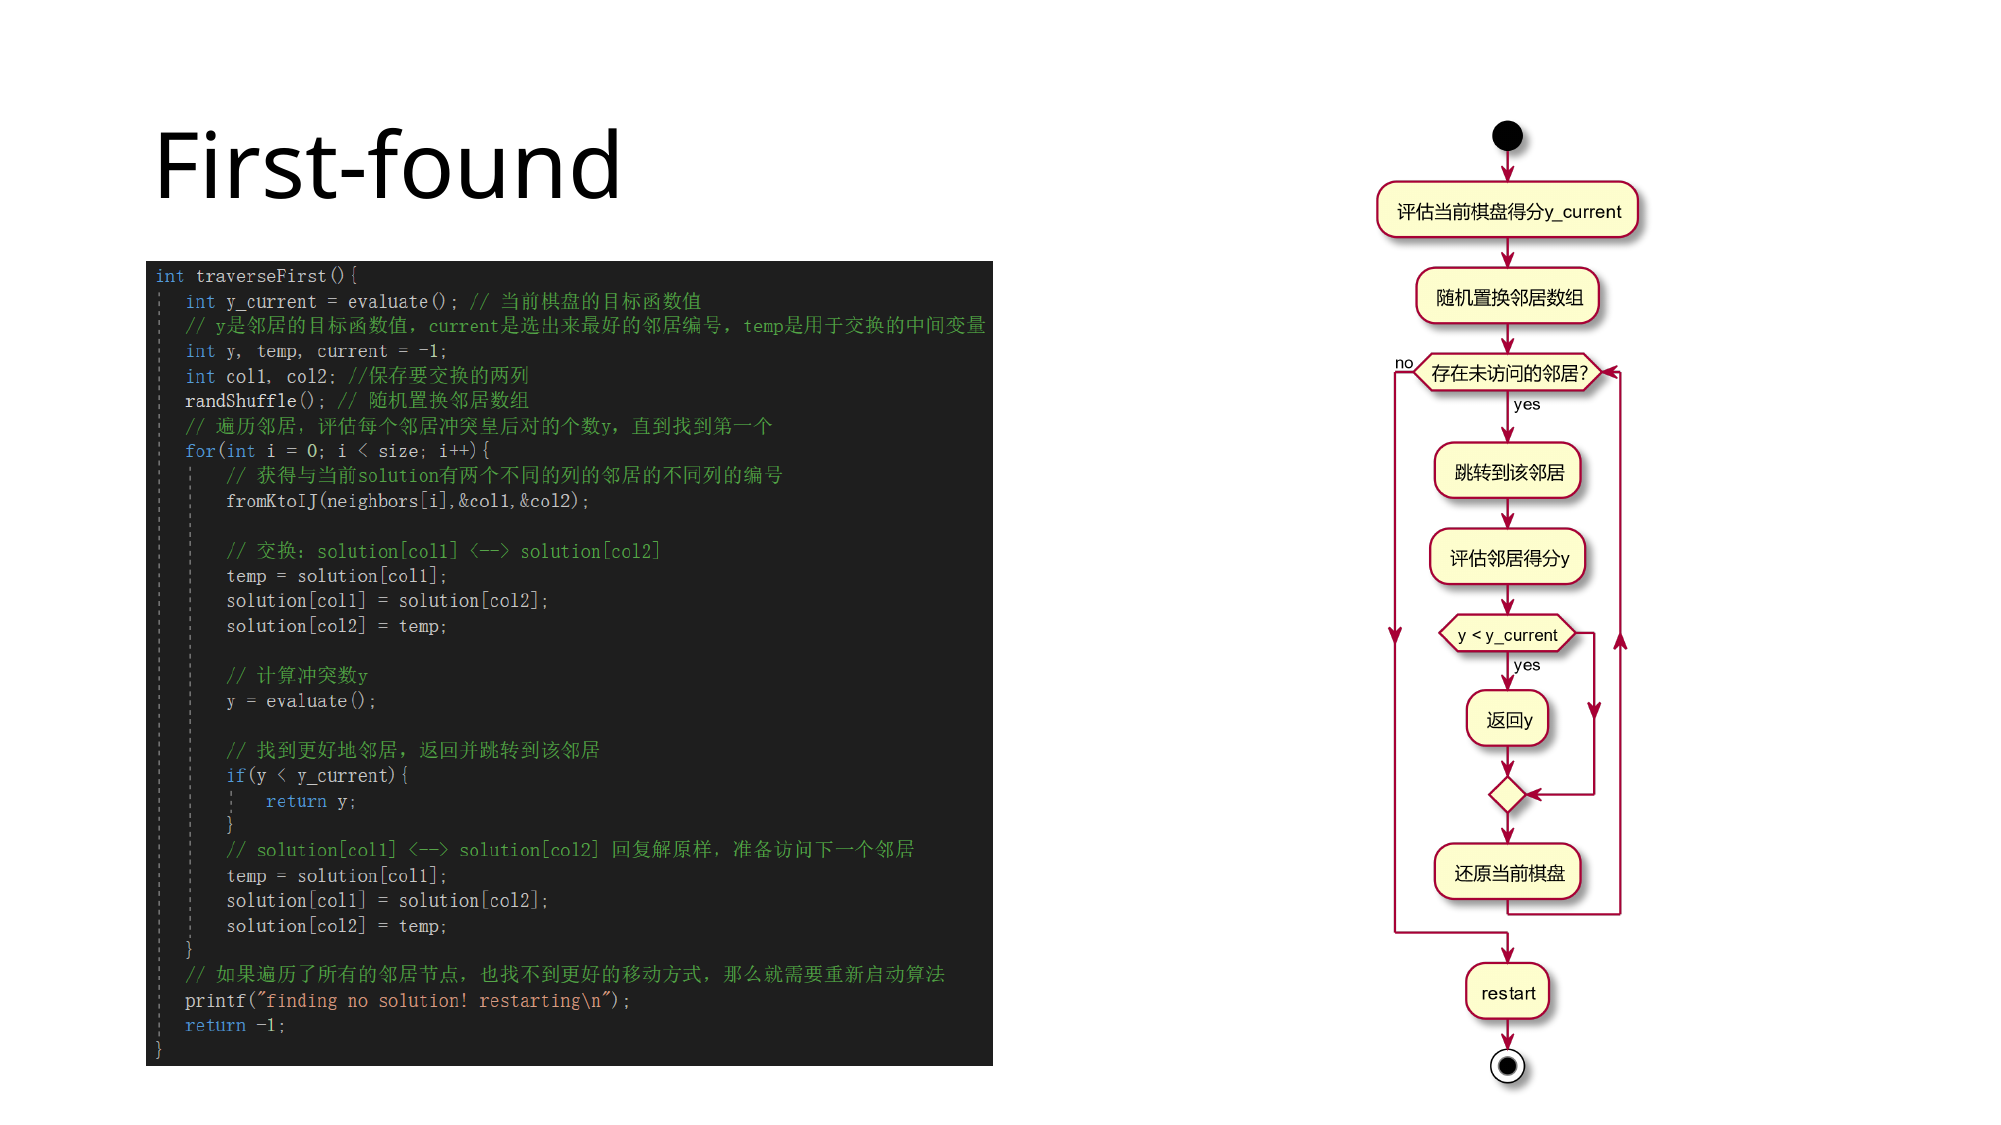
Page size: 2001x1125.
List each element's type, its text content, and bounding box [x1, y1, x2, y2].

picture [146, 261, 993, 1066]
title First-found [137, 59, 1863, 278]
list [1358, 105, 1663, 1109]
